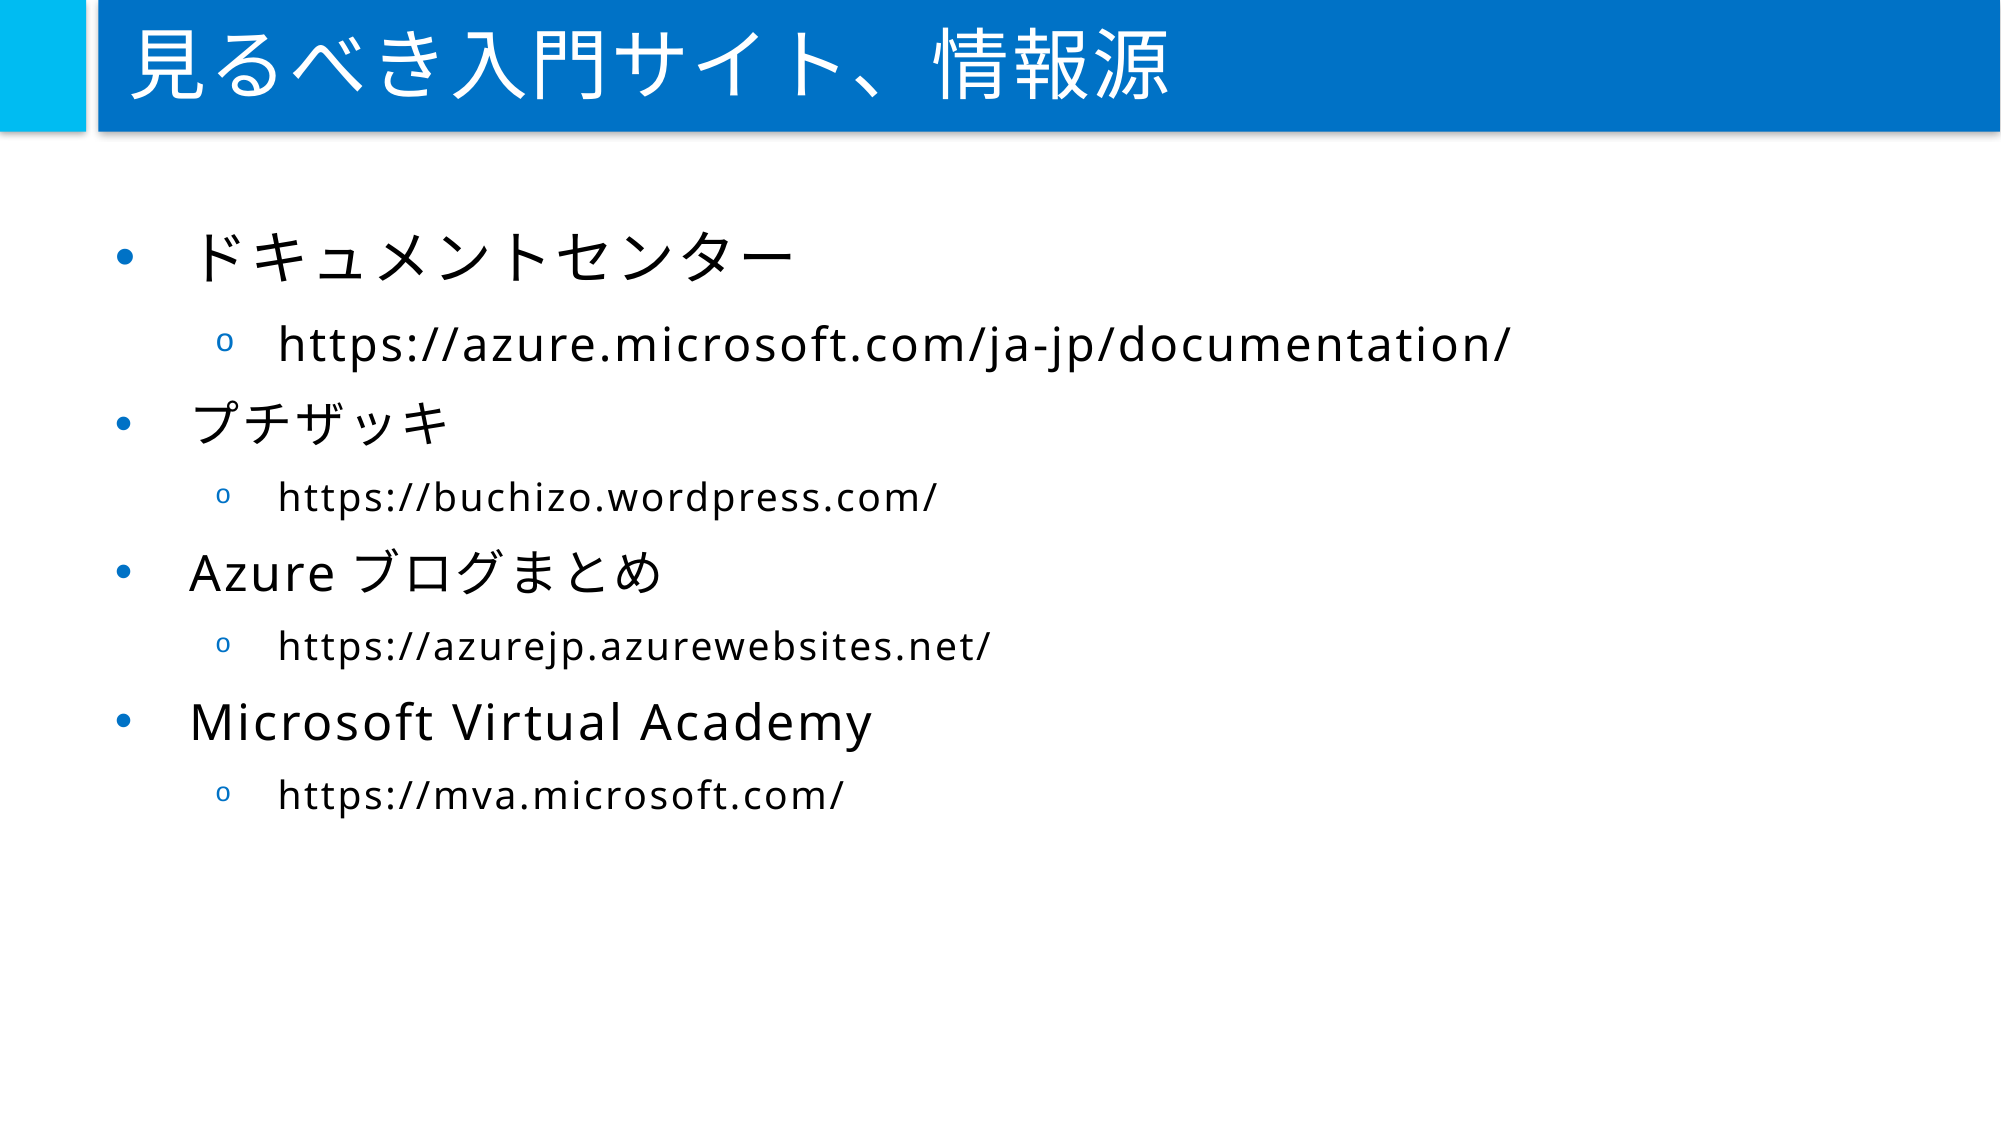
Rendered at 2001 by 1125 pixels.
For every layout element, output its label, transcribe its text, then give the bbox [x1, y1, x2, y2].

list ドキュメントセンター https://azure.microsoft.com/ja-jp/documentation/ プチザッキ https://buchizo.wordpress.com/ Azureブログまとめ https://azurejp.azurewebsites.net/ Microsoft Virtual Academy https://mva.microsoft.com/ [99, 200, 1900, 1005]
title 見るべき入門サイト、情報源 [98, 0, 2000, 132]
